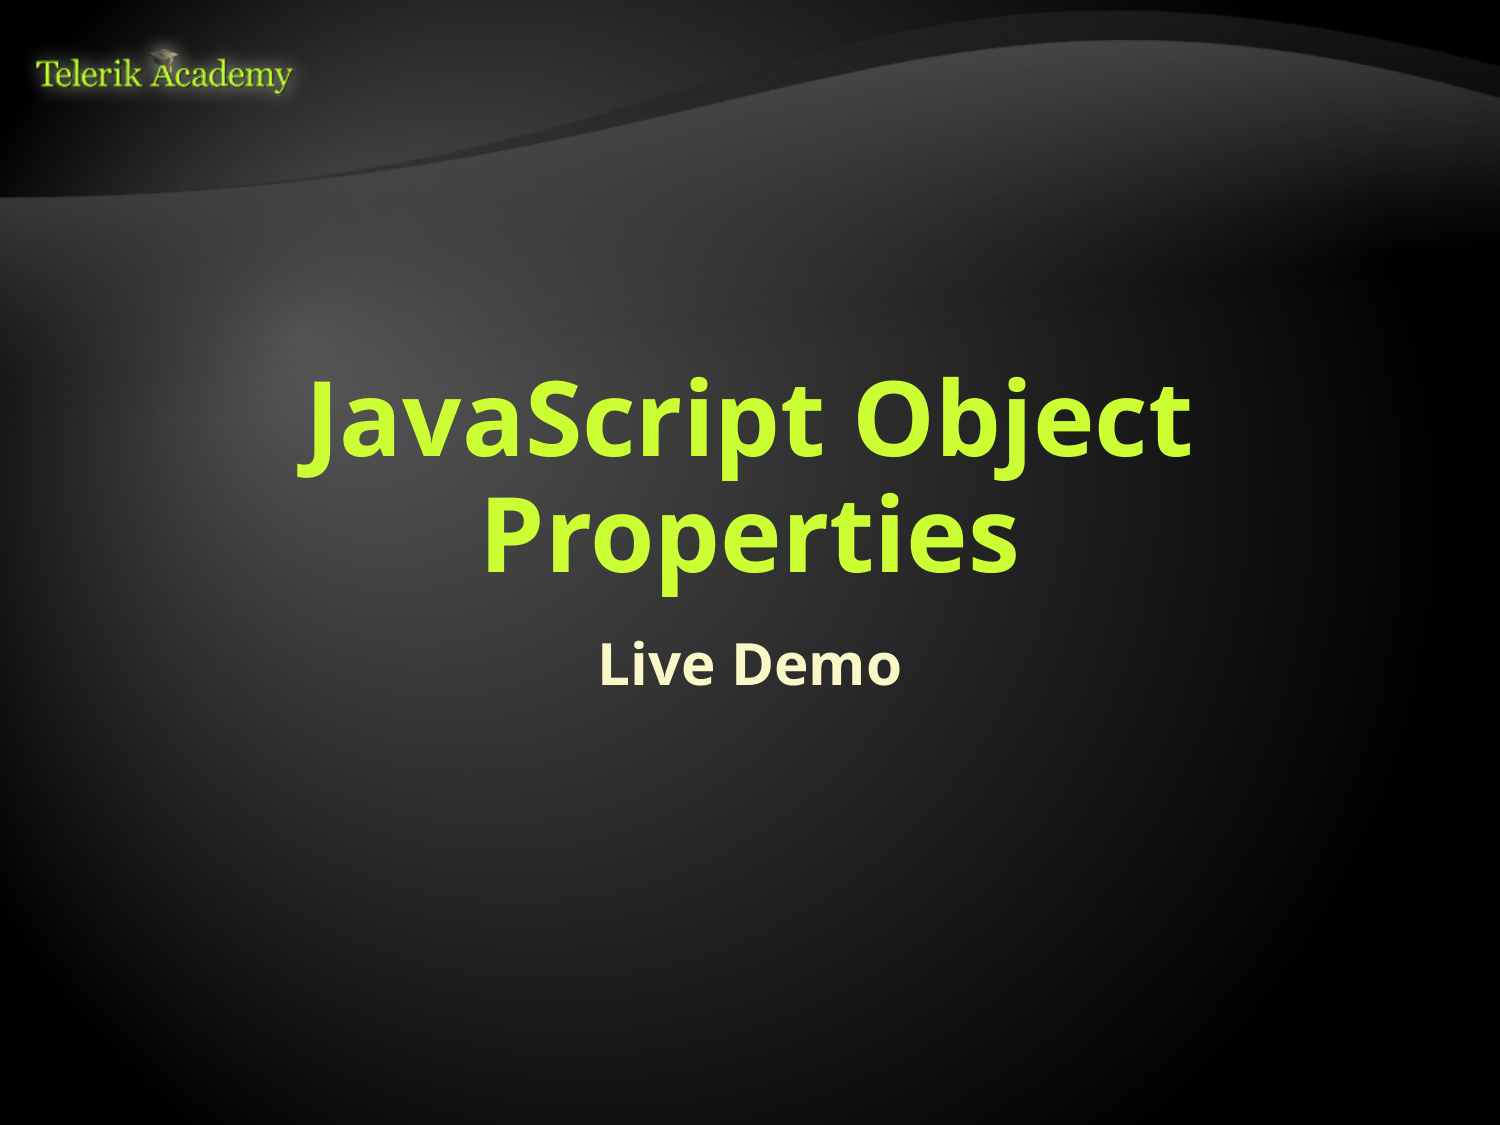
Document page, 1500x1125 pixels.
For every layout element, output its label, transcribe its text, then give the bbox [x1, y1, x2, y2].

subtitle Live Demo [99, 615, 1400, 709]
title JavaScript Object Properties [99, 373, 1400, 581]
picture [0, 0, 1500, 1125]
